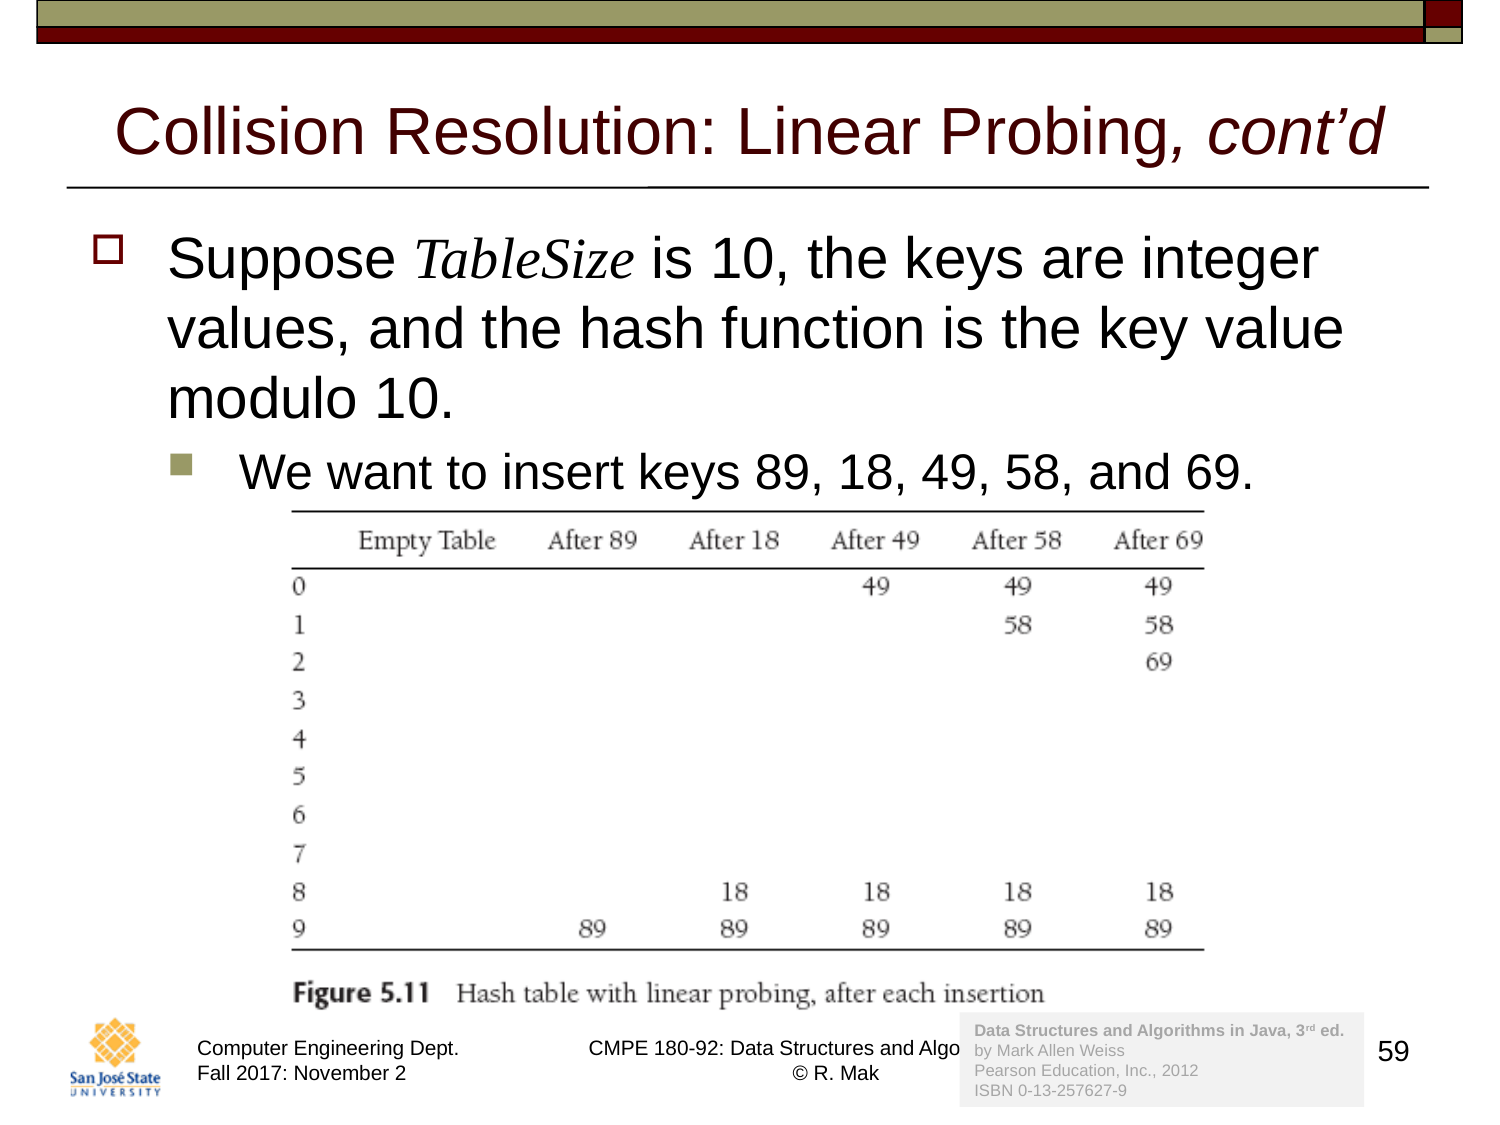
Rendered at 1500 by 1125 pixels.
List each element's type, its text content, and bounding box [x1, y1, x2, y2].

list Suppose TableSize is 10, the keys are integer values, and the hash function is the key value modulo 10. We want to insert keys 89, 18, 49, 58, and 69. [75, 212, 1425, 518]
picture [257, 487, 1261, 1035]
title Collision Resolution: Linear Probing, cont’d [75, 67, 1425, 175]
picture [60, 1012, 166, 1112]
slide_number 59 [1365, 1025, 1425, 1100]
text_box Data Structures and Algorithms in Java, 3rd ed. by Mark Allen Weiss Pearson Education, Inc., 2012 ISBN 0-13-257627-9 [959, 1012, 1365, 1107]
